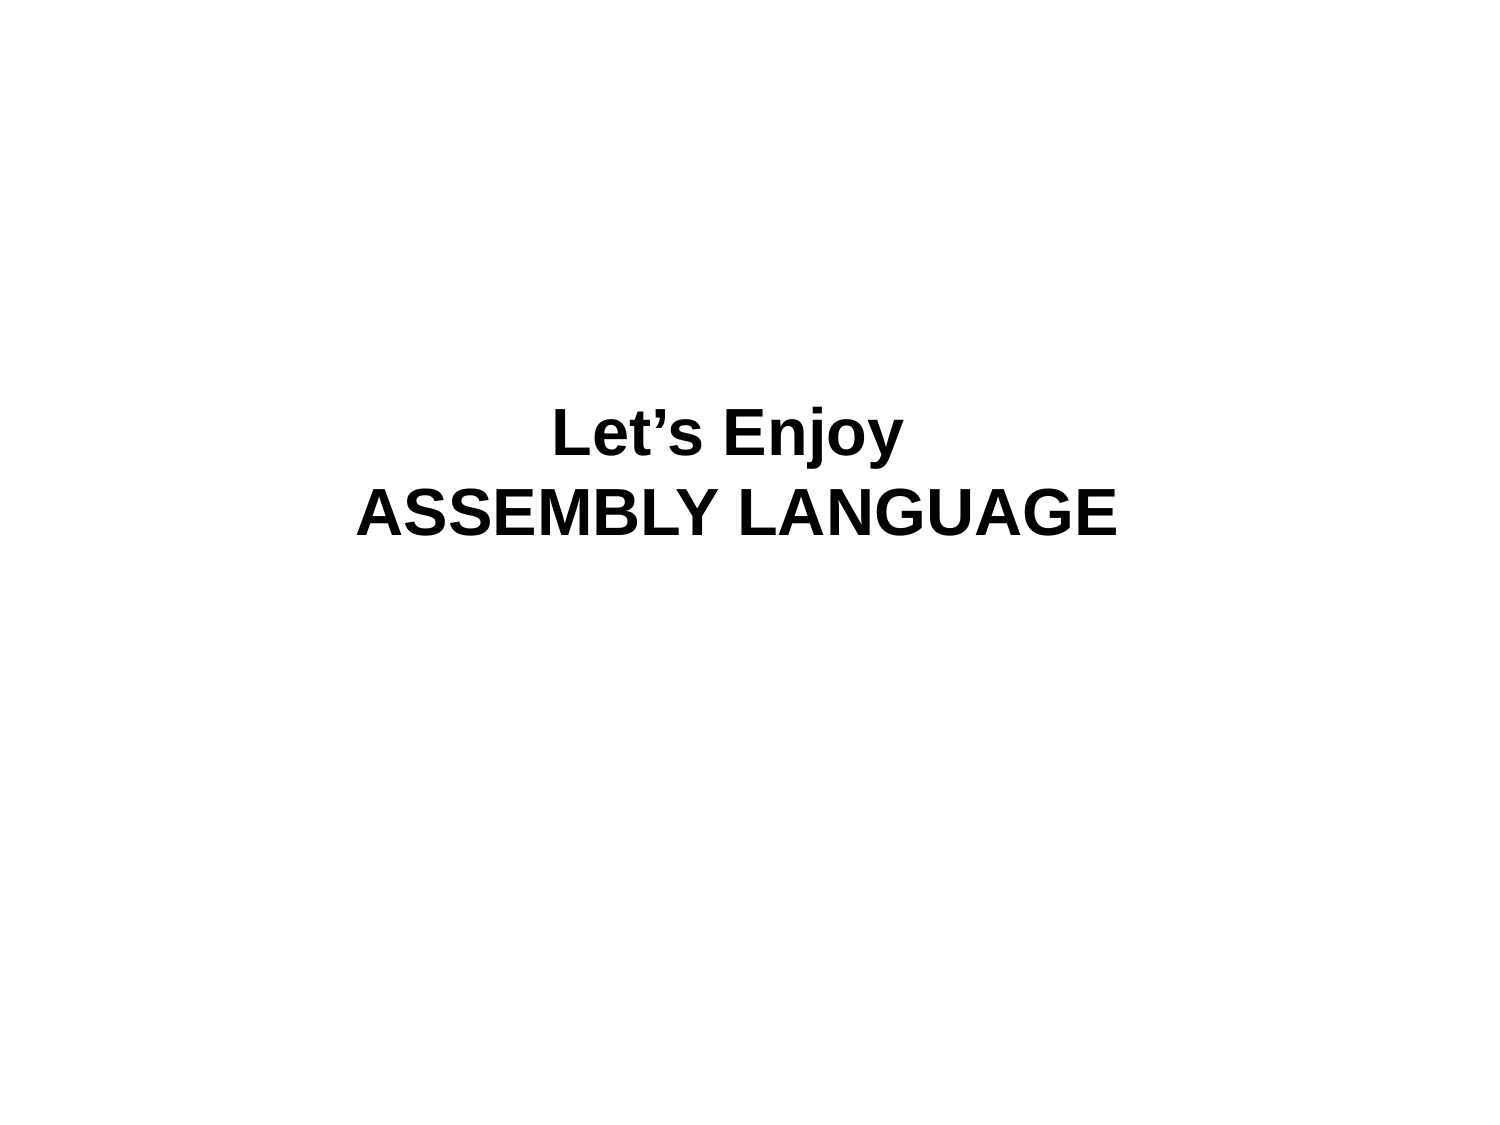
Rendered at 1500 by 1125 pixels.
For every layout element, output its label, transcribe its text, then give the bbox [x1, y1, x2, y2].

title Let’s Enjoy ASSEMBLY LANGUAGE [62, 324, 1413, 613]
